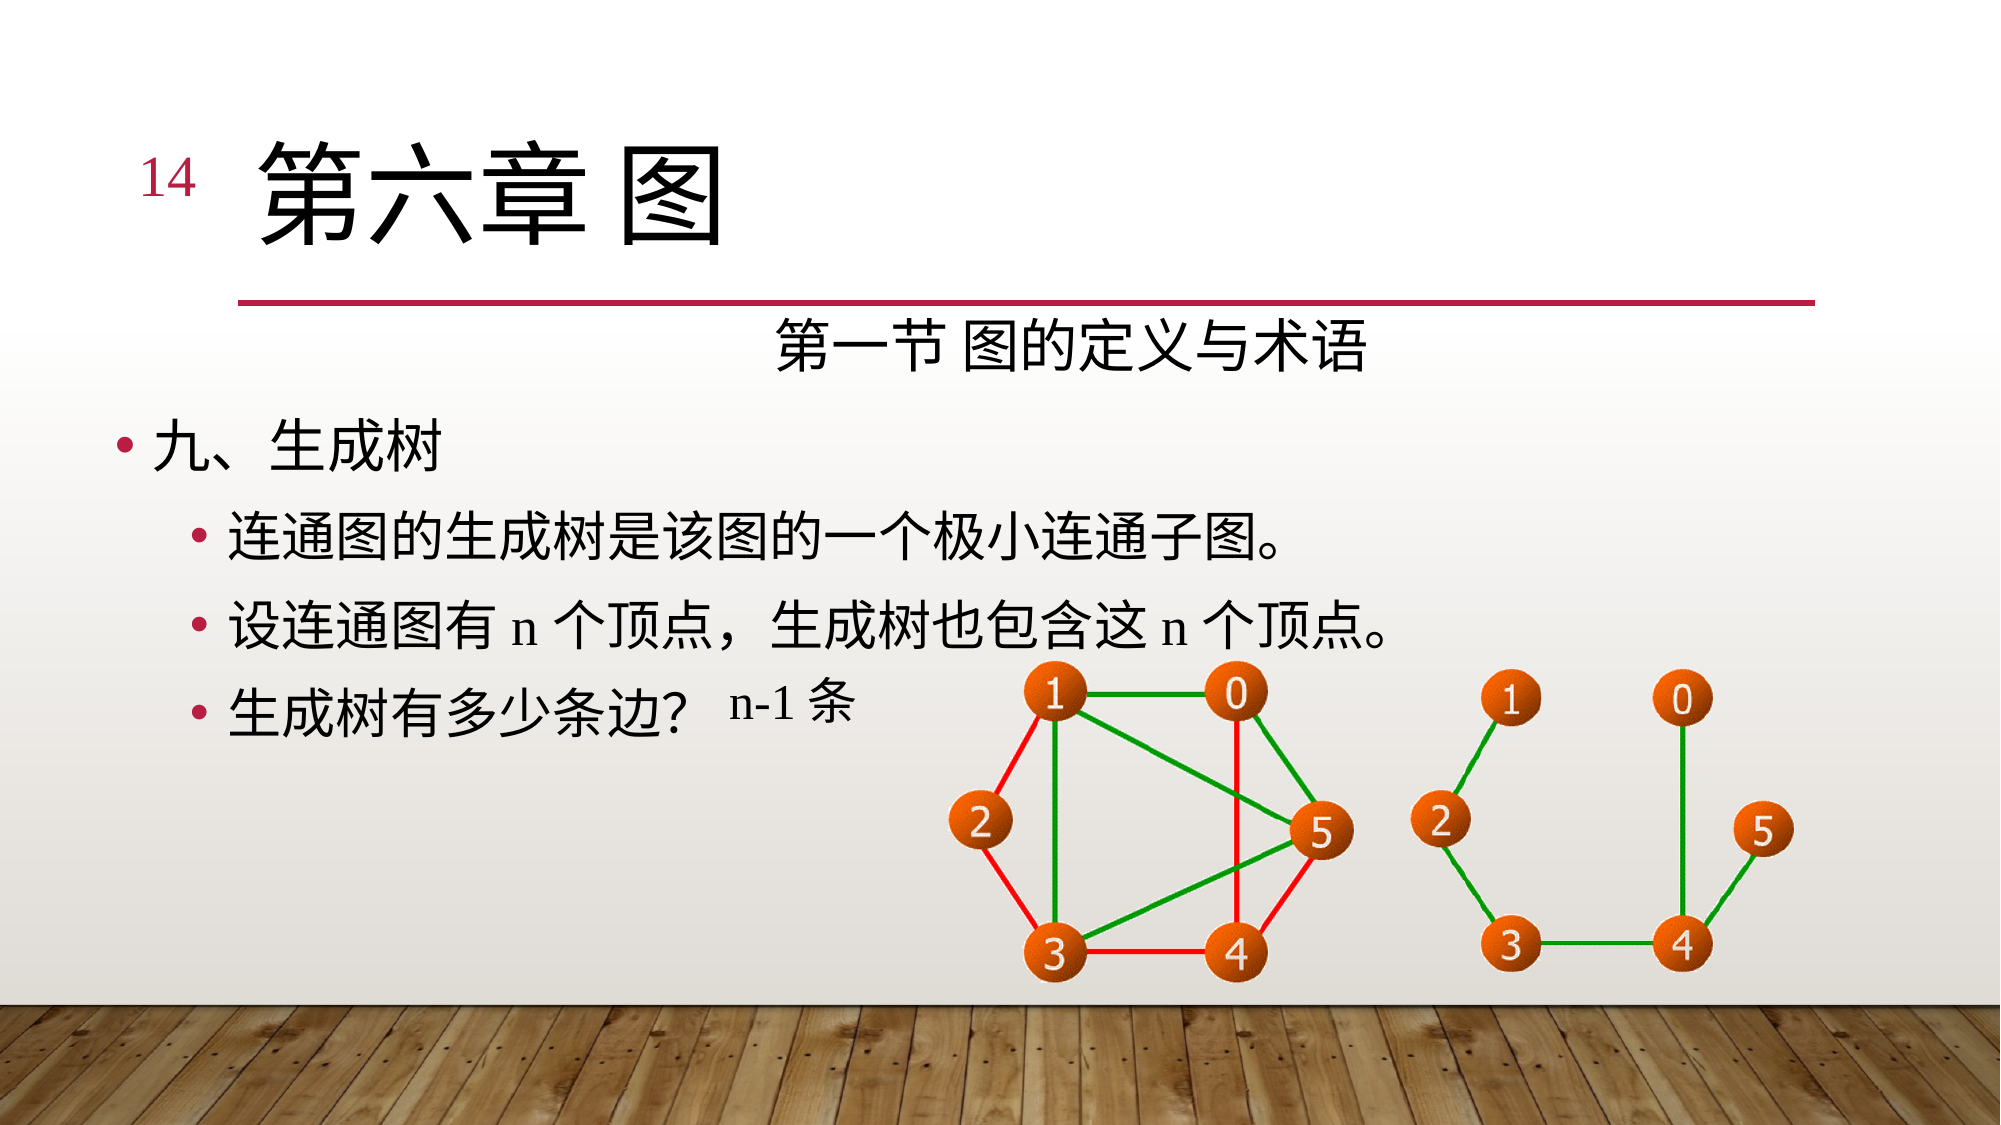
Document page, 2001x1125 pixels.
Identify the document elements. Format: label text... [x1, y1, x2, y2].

title 第六章 图 [238, 131, 1814, 305]
list 九、生成树 连通图的生成树是该图的一个极小连通子图。 设连通图有n个顶点，生成树也包含这n个顶点。 生成树有多少条边？ [100, 387, 1900, 1088]
text_box n-1条 [714, 662, 873, 737]
picture [925, 652, 1374, 987]
slide_number 14 [78, 131, 212, 214]
picture [0, 1005, 2000, 1125]
text_box 第一节 图的定义与术语 [758, 301, 1666, 387]
picture [1405, 652, 1809, 987]
